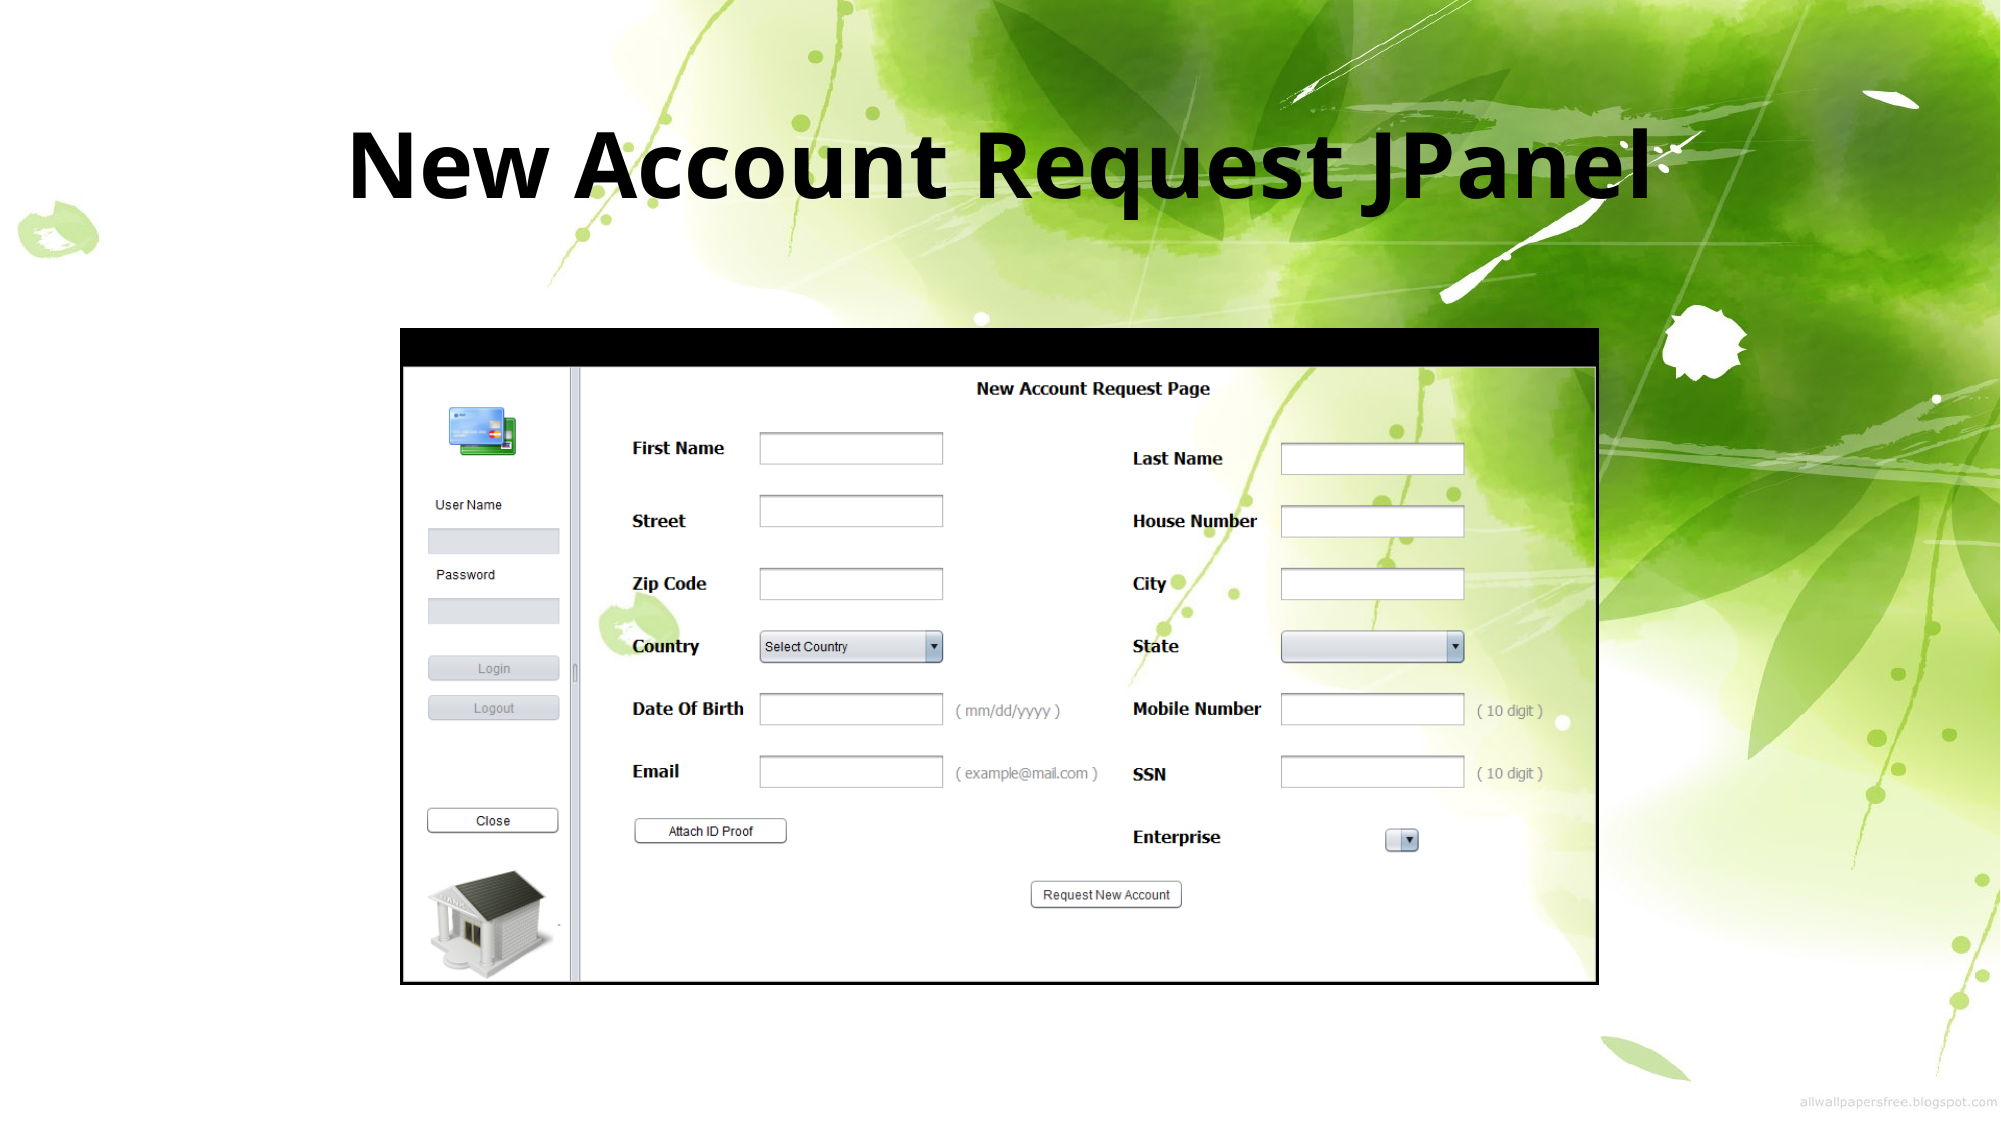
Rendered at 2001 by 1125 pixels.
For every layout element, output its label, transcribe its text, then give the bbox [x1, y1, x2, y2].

picture [0, 0, 2001, 1125]
title New Account Request JPanel [137, 59, 1863, 278]
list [400, 328, 1599, 985]
